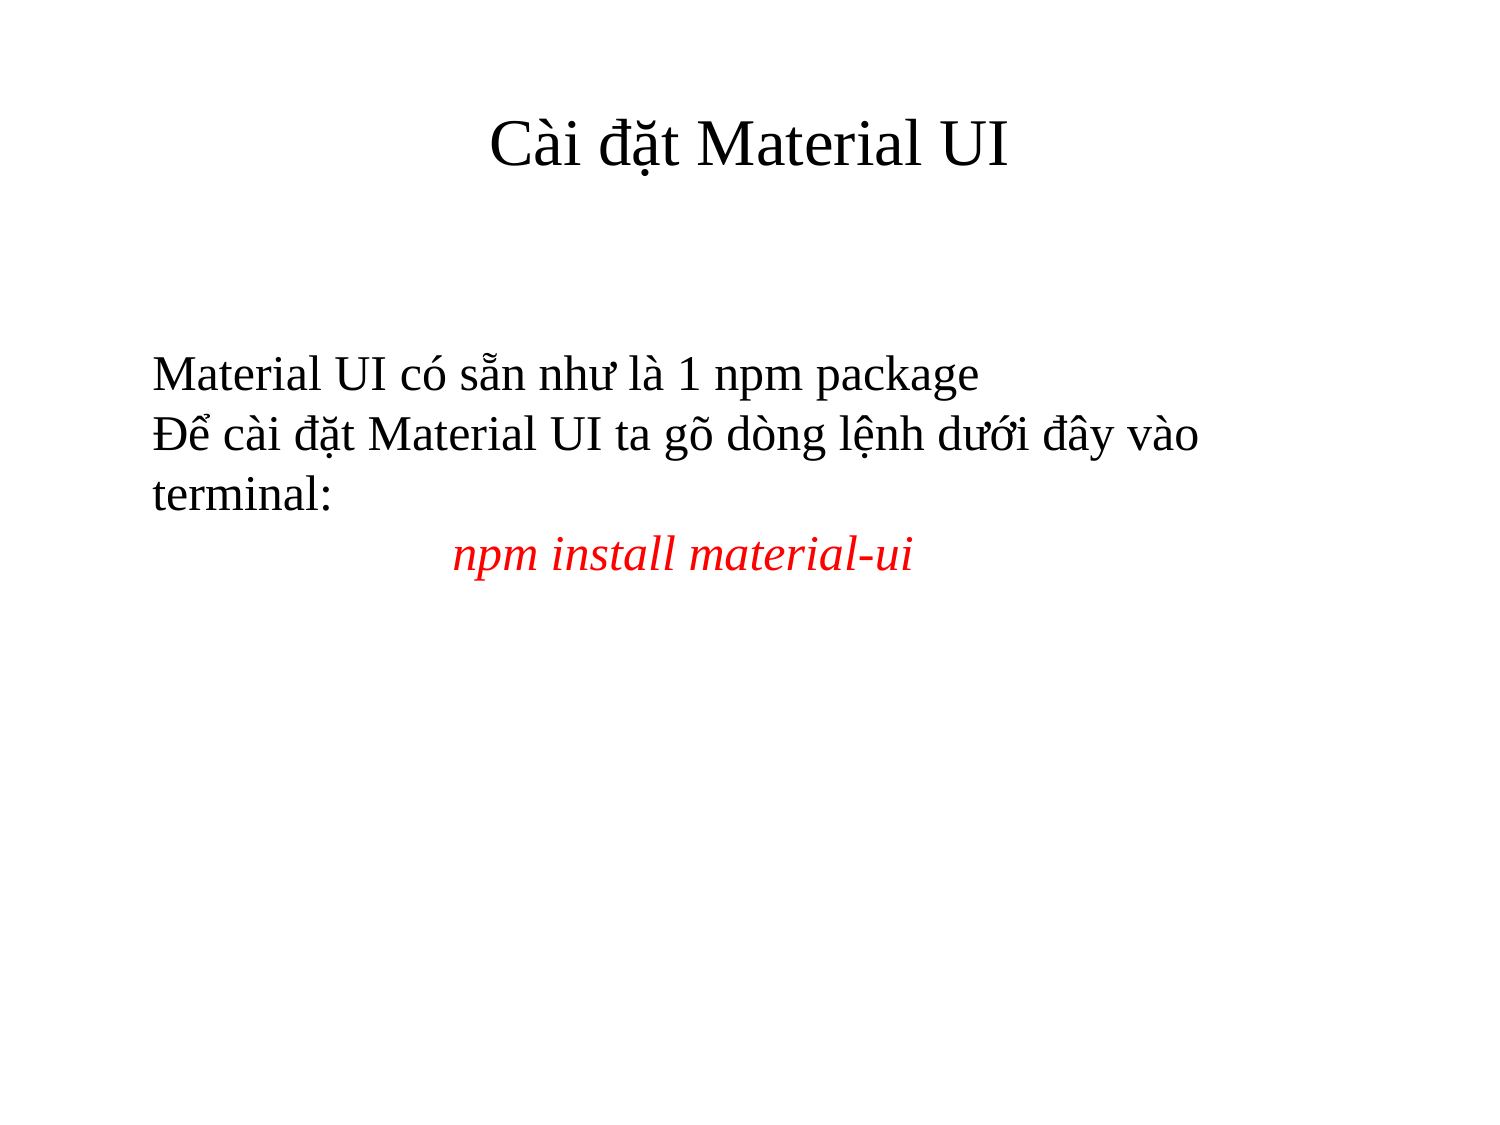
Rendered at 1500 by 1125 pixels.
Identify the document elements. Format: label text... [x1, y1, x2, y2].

text_box Material UI có sẵn như là 1 npm package Để cài đặt Material UI ta gõ dòng lệnh dưới đây vào terminal: npm install material-ui [137, 332, 1388, 648]
title Cài đặt Material UI [75, 45, 1425, 233]
